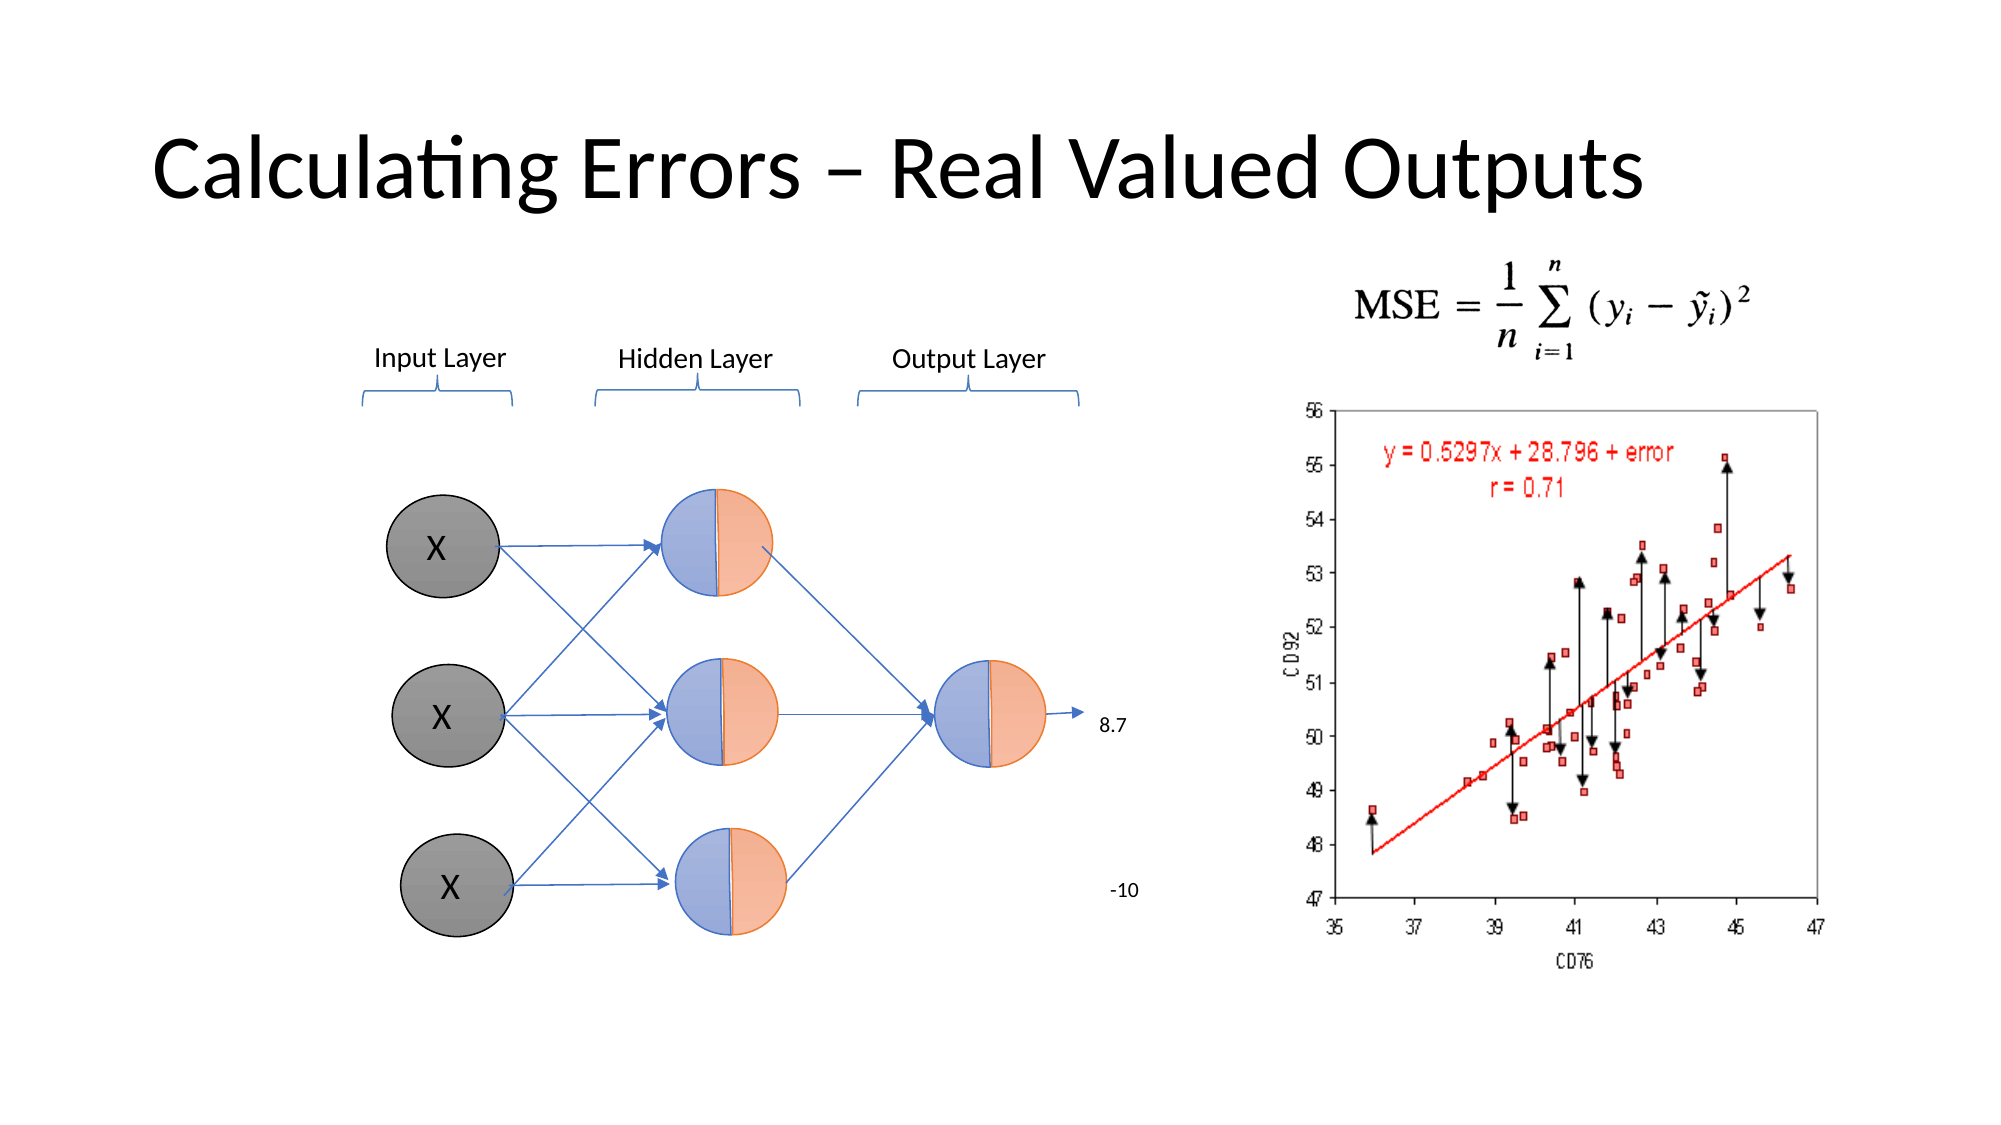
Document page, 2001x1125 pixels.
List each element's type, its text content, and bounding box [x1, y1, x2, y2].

text_box Input Layer [359, 330, 550, 416]
title Calculating Errors – Real Valued Outputs [137, 59, 1863, 278]
text_box X [425, 854, 482, 915]
picture [1346, 254, 1759, 369]
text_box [934, 660, 1046, 768]
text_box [675, 828, 787, 936]
text_box [386, 495, 500, 598]
text_box [794, 389, 800, 407]
picture [1256, 372, 1849, 973]
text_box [673, 658, 779, 766]
text_box [1068, 390, 1079, 407]
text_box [503, 717, 666, 896]
text_box X [411, 515, 468, 576]
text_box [785, 713, 935, 884]
text_box 8.7 [1084, 677, 1171, 745]
text_box [392, 664, 495, 767]
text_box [661, 489, 773, 597]
text_box -10 [1095, 843, 1182, 910]
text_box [499, 542, 662, 720]
text_box Output Layer [877, 331, 1068, 417]
text_box X [417, 685, 473, 745]
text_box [1050, 711, 1085, 715]
text_box Hidden Layer [603, 331, 794, 417]
text_box [400, 834, 510, 937]
text_box [857, 390, 877, 407]
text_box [761, 546, 930, 713]
text_box [595, 389, 603, 407]
